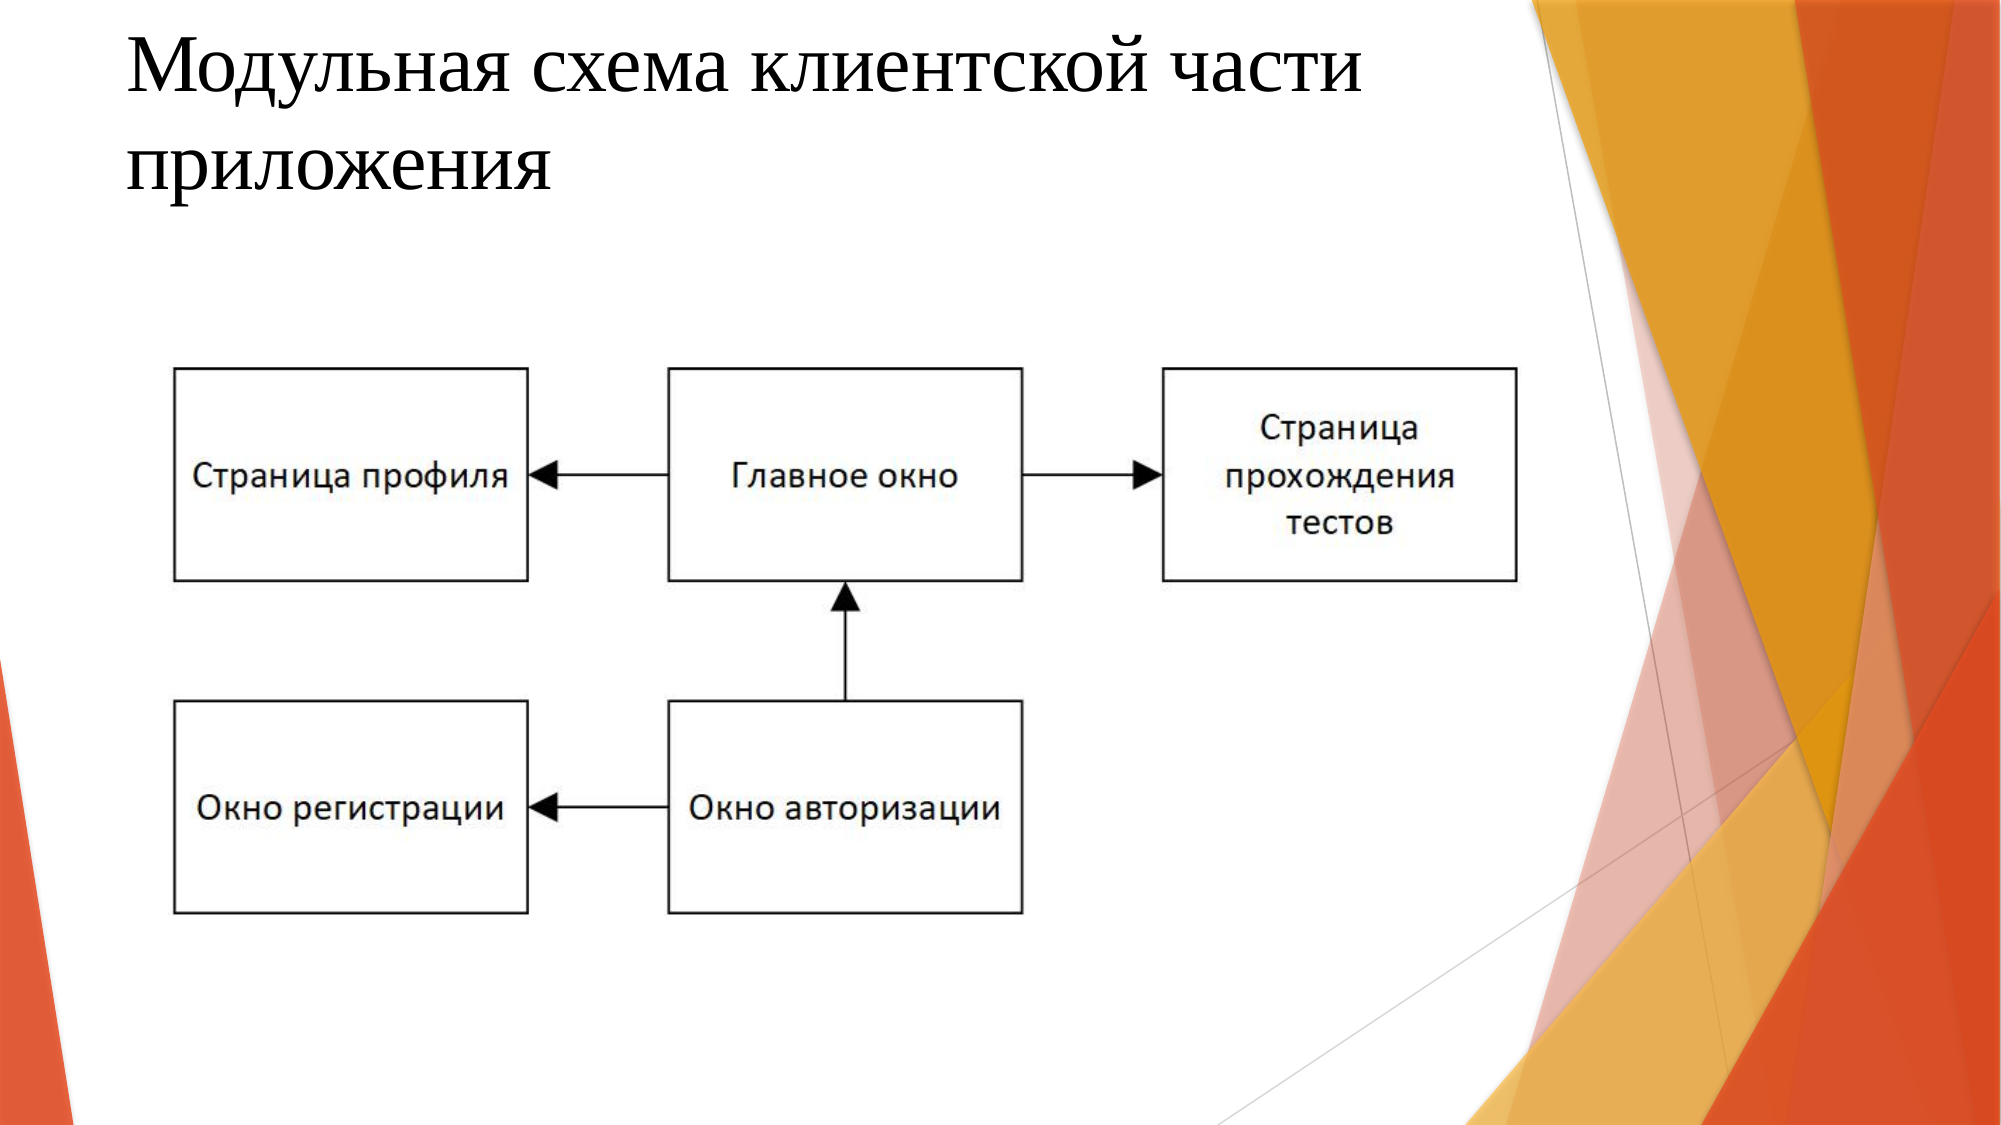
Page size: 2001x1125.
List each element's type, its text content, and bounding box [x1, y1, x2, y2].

title Модульная схема клиентской части приложения [111, 1, 1522, 219]
picture [167, 365, 1522, 916]
